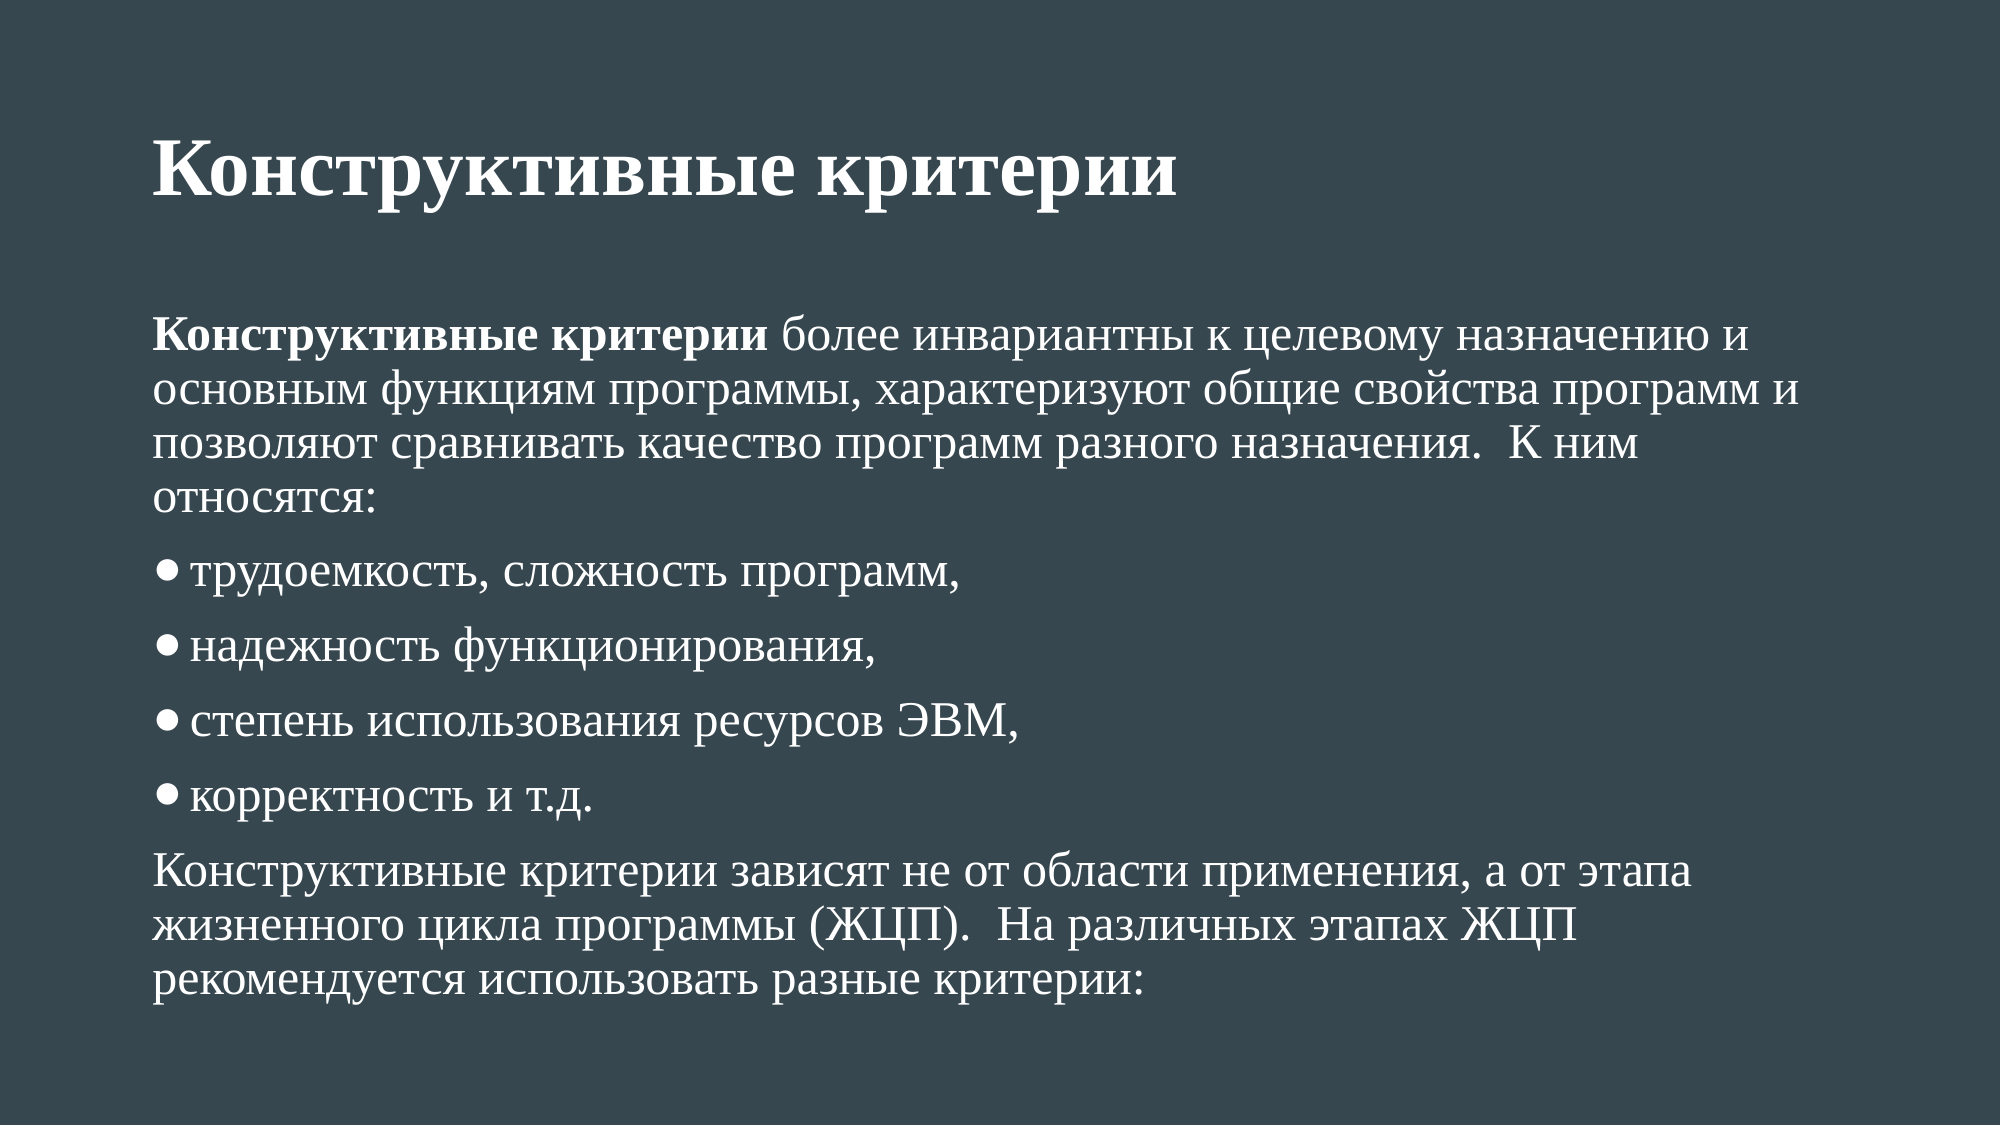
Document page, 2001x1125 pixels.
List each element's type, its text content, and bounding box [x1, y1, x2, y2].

list Конструктивные критерии более инвариантны к целевому назначению и основным функциям программы, характеризуют общие свойства программ и позволяют сравнивать качество программ разного назначения. К ним относятся: трудоемкость, сложность программ, надежность функционирования, степень использования ресурсов ЭВМ, корректность и т.д. Конструктивные критерии зависят не от области применения, а от этапа жизненного цикла программы (ЖЦП). На различных этапах ЖЦП рекомендуется использовать разные критерии: [137, 299, 1863, 1014]
title Конструктивные критерии [137, 59, 1863, 278]
